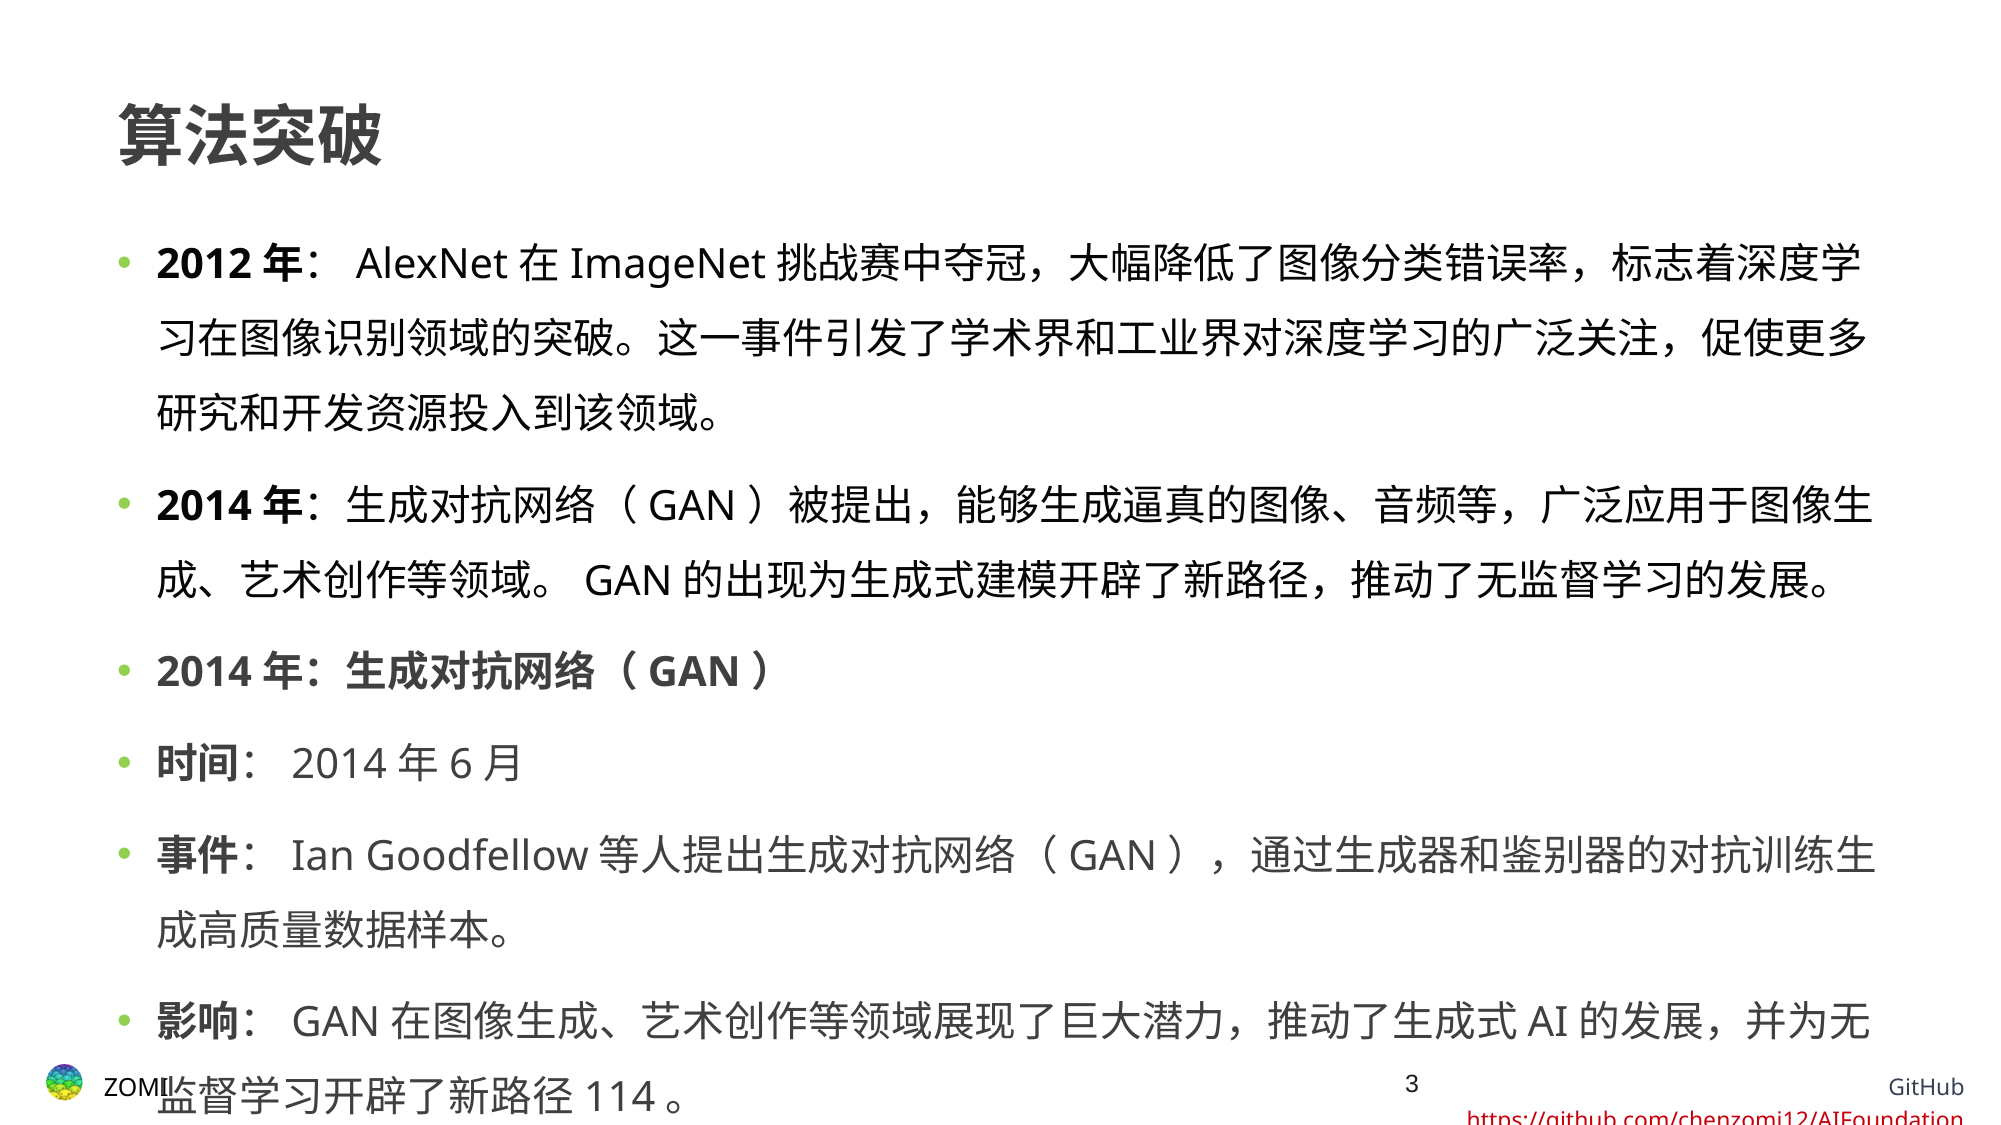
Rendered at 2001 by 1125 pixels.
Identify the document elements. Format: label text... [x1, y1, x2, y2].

title 算法突破 [102, 85, 1901, 183]
picture [47, 1065, 82, 1100]
list 2012年：AlexNet在ImageNet挑战赛中夺冠，大幅降低了图像分类错误率，标志着深度学习在图像识别领域的突破。这一事件引发了学术界和工业界对深度学习的广泛关注，促使更多研究和开发资源投入到该领域。 2014年：生成对抗网络（GAN）被提出，能够生成逼真的图像、音频等，广泛应用于图像生成、艺术创作等领域。GAN的出现为生成式建模开辟了新路径，推动了无监督学习的发展。 2014年：生成对抗网络（GAN） 时间：2014年6月 事件：Ian Goodfellow等人提出生成对抗网络（GAN），通过生成器和鉴别器的对抗训练生成高质量数据样本。 影响：GAN在图像生成、艺术创作等领域展现了巨大潜力，推动了生成式AI的发展，并为无监督学习开辟了新路径114。 2016年：AlphaGo击败围棋世界冠军李世石，展示了深度强化学习的强大能力。这一事件证明了AI在复杂决策游戏中的强大能力，推动了深度强化学习等技术的发展。 2017年：Transformer架构诞生，极大地推动了自然语言处理技术的发展，成为后续大语言模型的基础。Transformer架构为自然语言处理领域带来了革命性变化，推动了机器翻译、文本生成等任务的快速发展。2017年：Transformer架构 时间：2017年12月 事件：Vaswani等人提出Transformer架构，通过自注意力机制处理长距离依赖关系。 影响：Transformer成为NLP领域的核心技术，为GPT、BERT等大语言模型的开发提供了基础114。 2018年：OpenAI的GPT-3发布，凭借其强大的语言生成能力，标志着自然语言处理技术的又一重大突破。GPT-3的出现推动了自然语言处理技术在更多领域的应用，如智能客服、语言翻译等。 2020年：GPT-3与自监督学习 时间：2020年 事件：OpenAI发布GPT-3，拥有1750亿参数，展示了自监督学习在未标记数据训练中的潜力。 影响：GPT-3在文本生成、问答等任务中表现出色，推动了生成式AI的普及114。 2022年：ChatGPT与Stable Diffusion 时间：2022年11月 事件：OpenAI发布ChatGPT，展示了强大的对话和文本生成能力；Stability AI发布Stable Diffusion，推动了文本到图像生成技术的发展。 影响：ChatGPT和Stable Diffusion标志着生成式AI进入主流应用，推动了多模态AI的发展114。 2024年：多模态大模型崛起，如OpenAI推出的ChatGPT-4o，能够实时处理和生成文本、音频等多种模态的数据。这一技术的发展为AI在更多领域的应用提供了新的可能性，如智能教育、智能娱乐等。 [102, 204, 1901, 1043]
